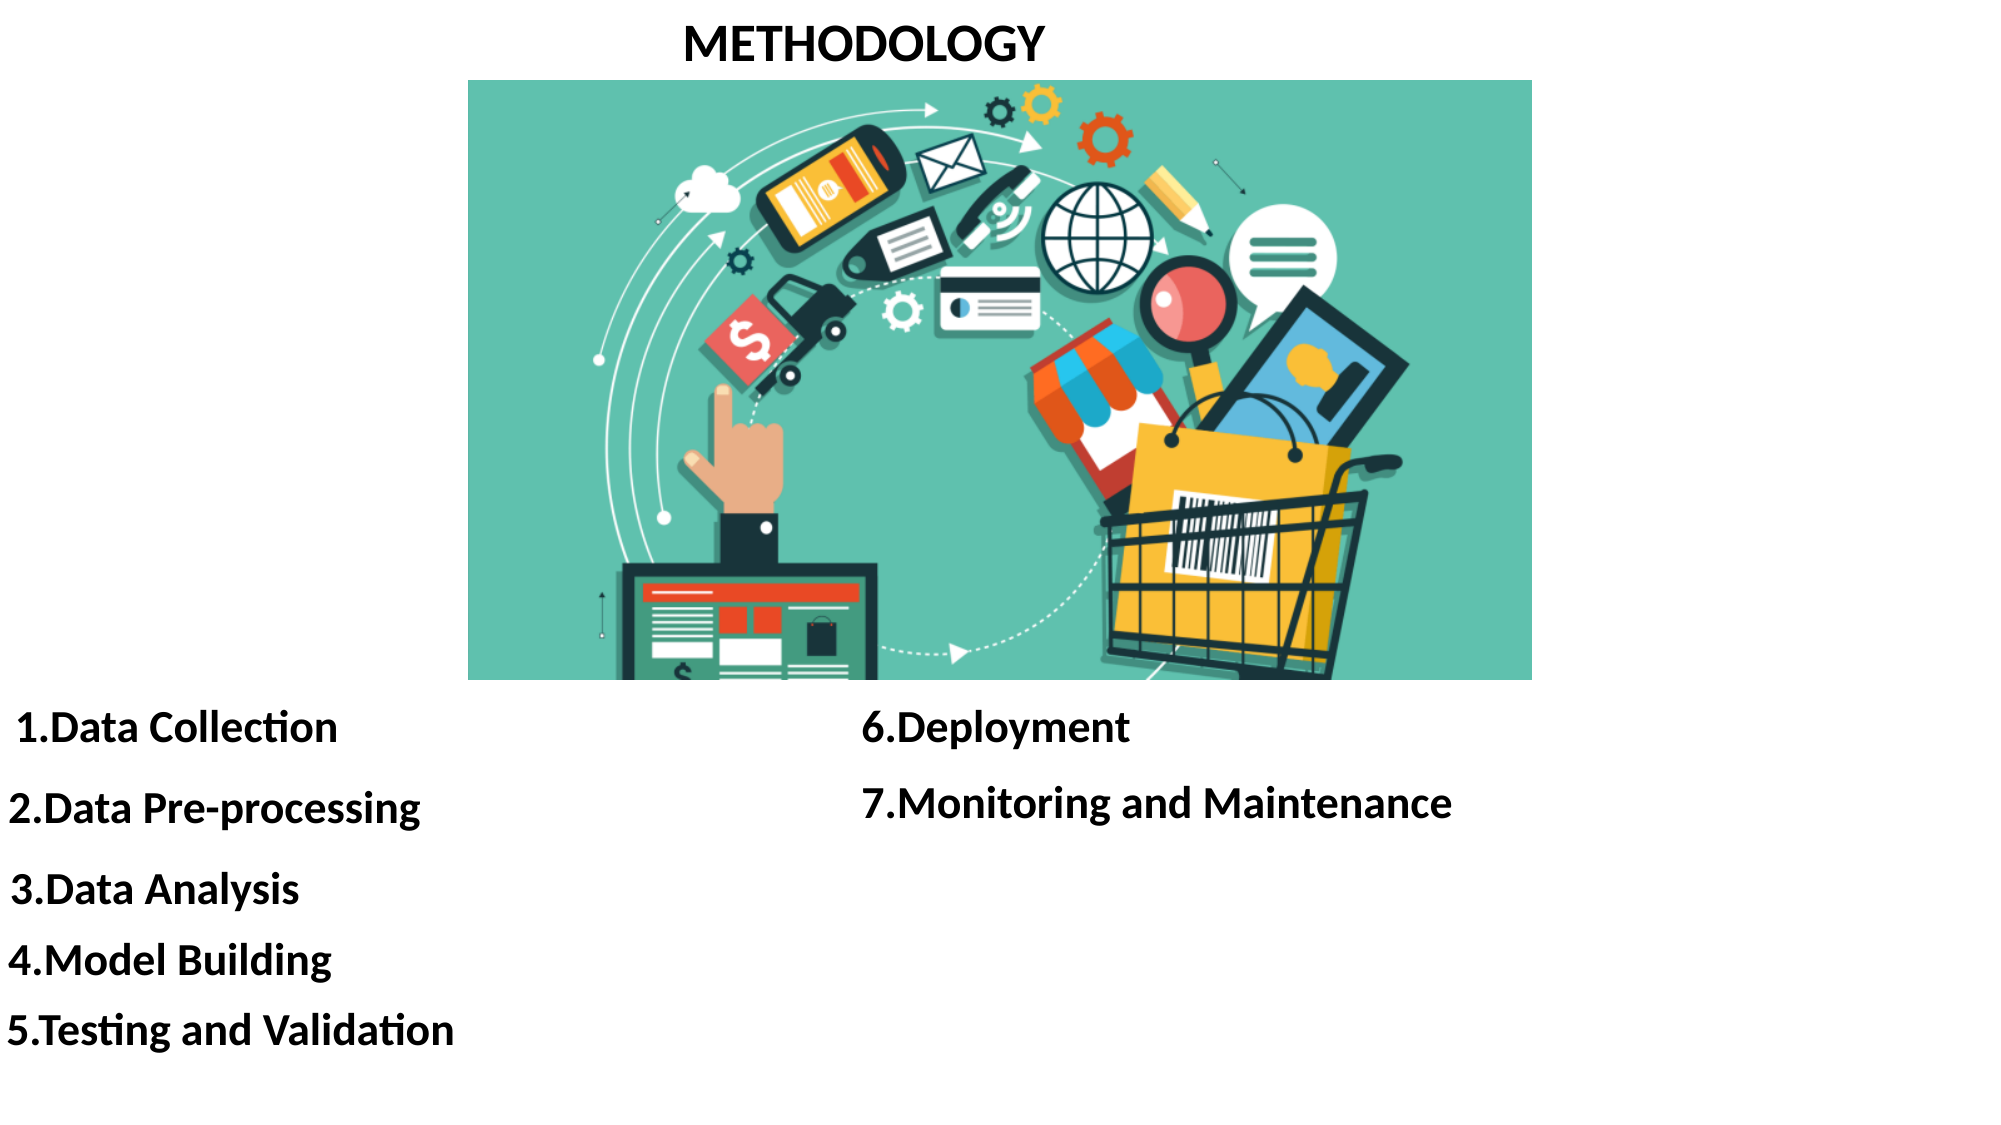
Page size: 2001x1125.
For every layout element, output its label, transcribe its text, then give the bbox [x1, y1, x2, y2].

text_box 6.Deployment [846, 689, 1858, 760]
text_box METHODOLOGY [667, 0, 1668, 80]
text_box 2.Data Pre-processing [0, 770, 1000, 841]
picture [468, 80, 1532, 680]
text_box 7.Monitoring and Maintenance [846, 765, 1858, 836]
text_box 1.Data Collection [0, 689, 846, 760]
text_box 3.Data Analysis [0, 851, 1005, 921]
text_box 4.Model Building [0, 921, 1003, 992]
text_box 5.Testing and Validation [0, 992, 1002, 1063]
